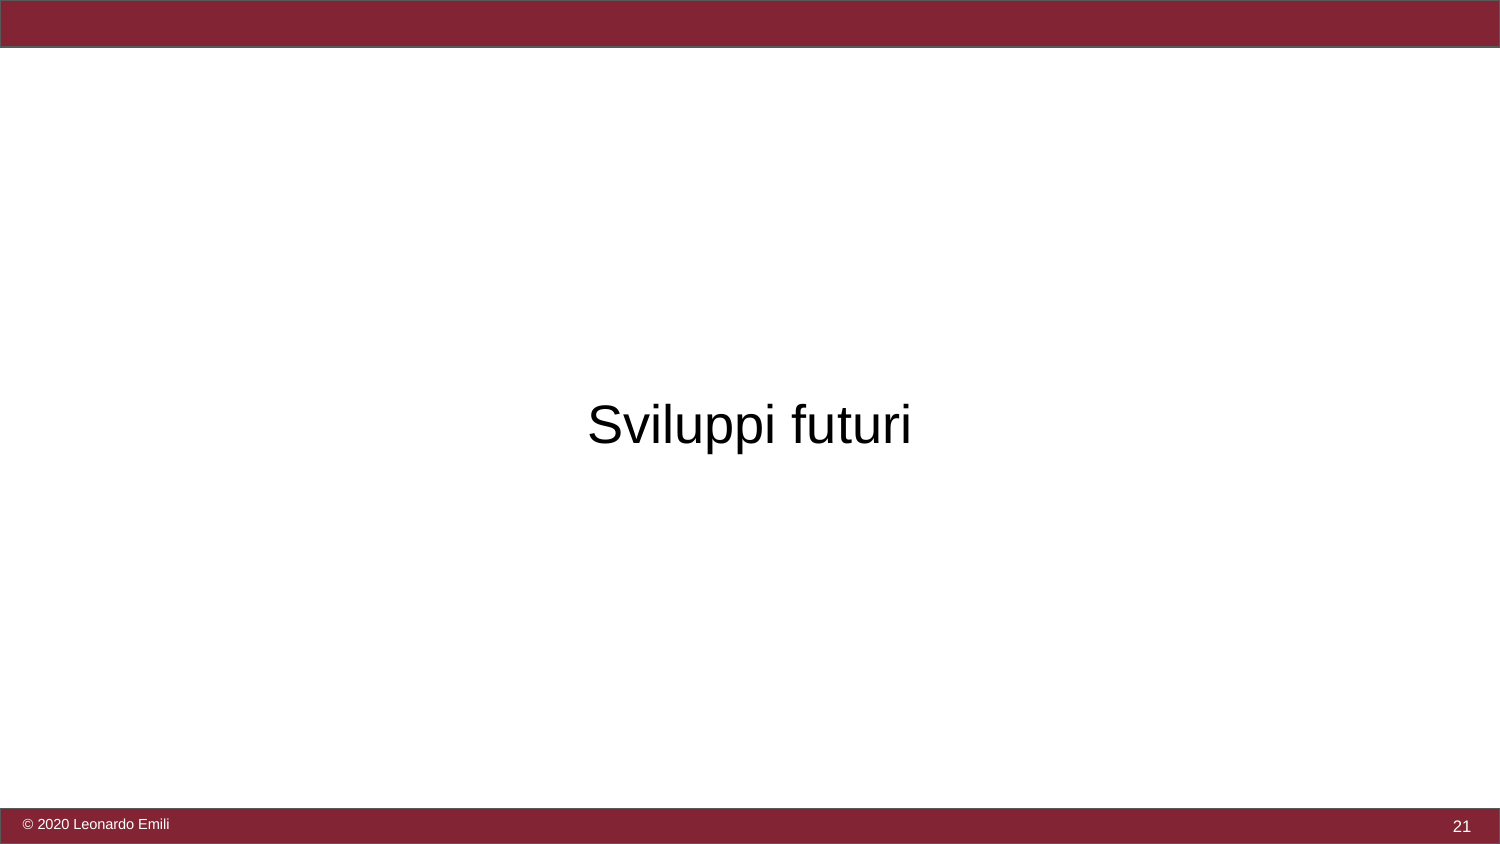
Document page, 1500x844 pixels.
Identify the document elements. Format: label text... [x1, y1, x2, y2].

title Sviluppi futuri [51, 374, 1449, 469]
slide_number ‹#› [1407, 802, 1487, 844]
